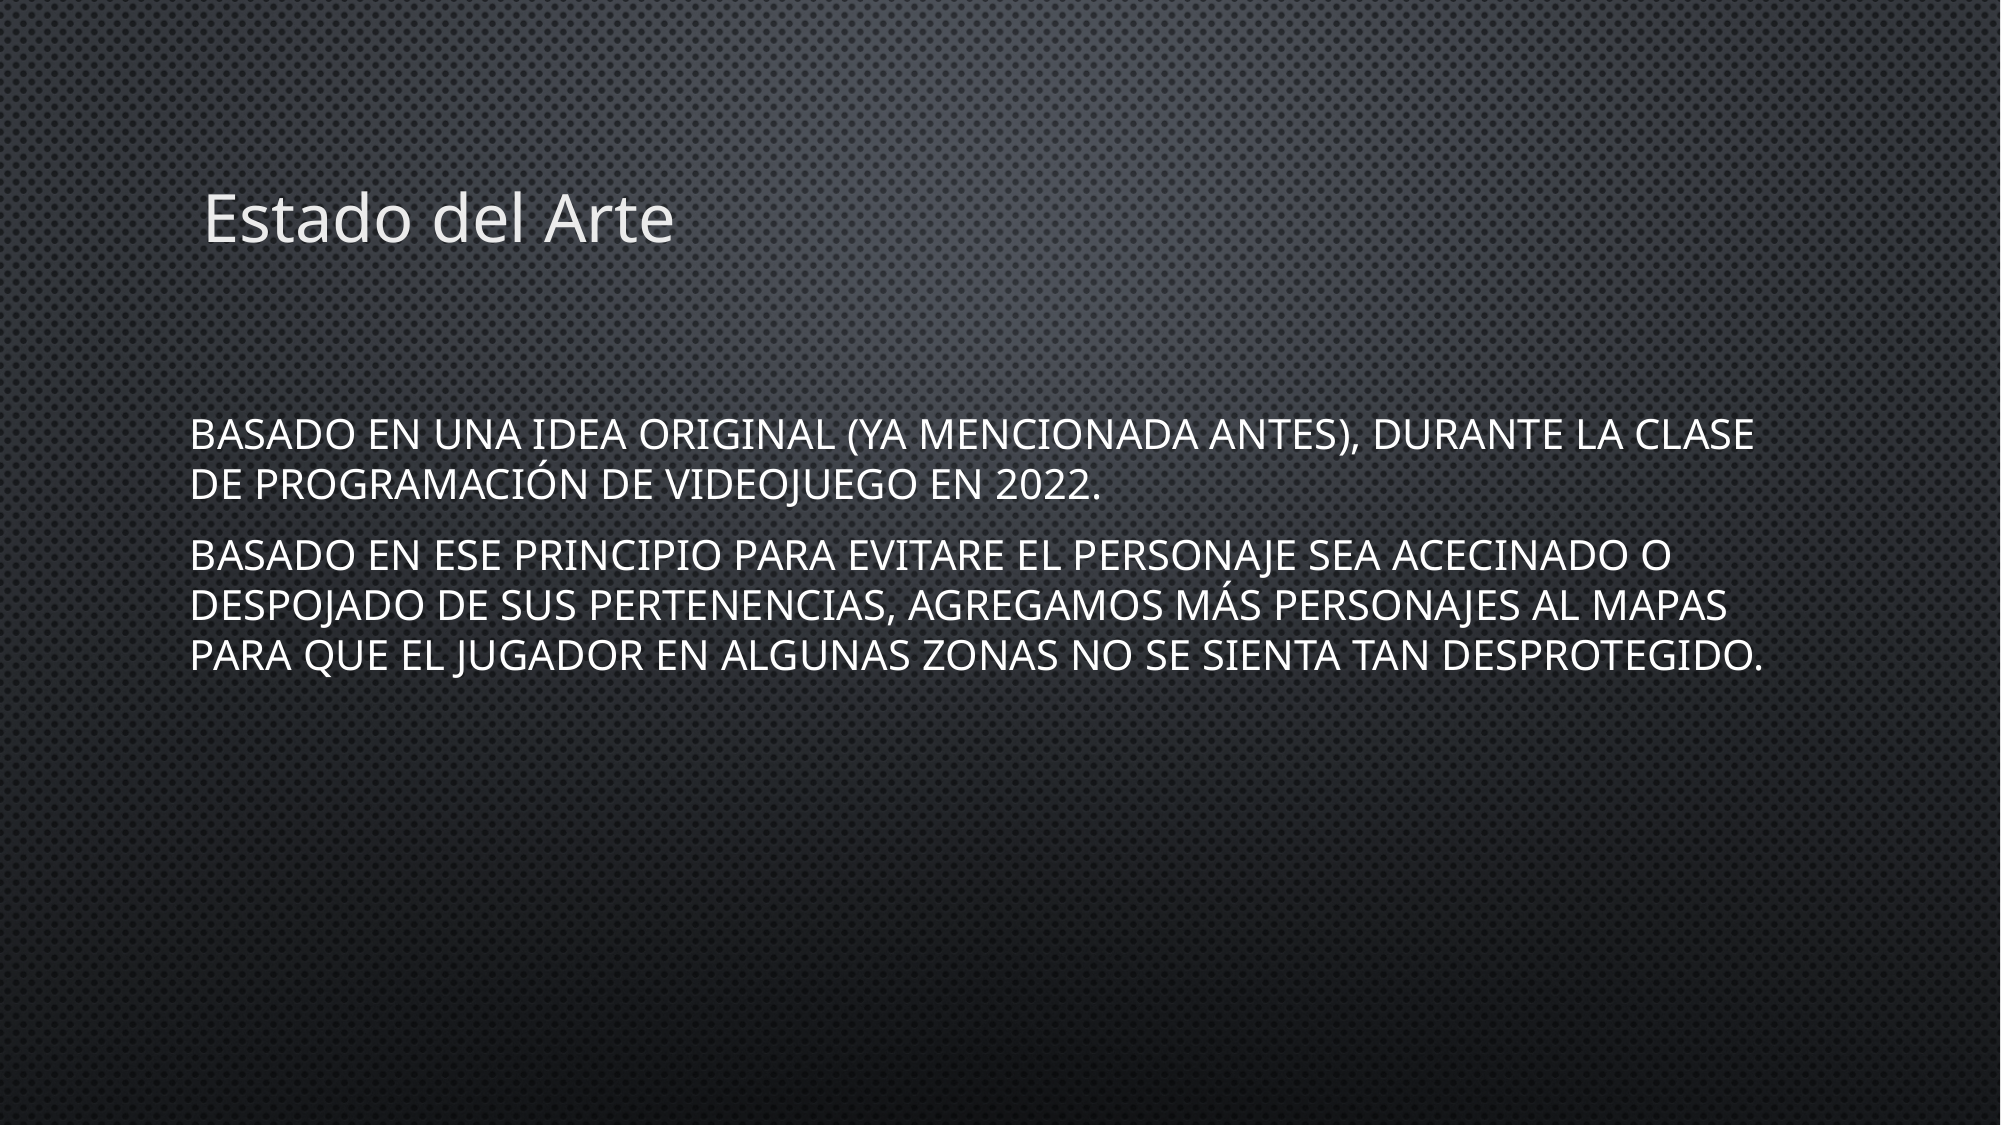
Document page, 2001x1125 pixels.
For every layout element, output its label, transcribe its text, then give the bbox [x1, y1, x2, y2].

list Basado en una idea original (Ya mencionada antes), durante la clase de programación de videojuego en 2022. Basado en ese principio para evitare el personaje sea acecinado o despojado de sus pertenencias, agregamos más personajes al mapas para que el jugador en algunas zonas no se sienta tan desprotegido. [174, 322, 1800, 836]
title Estado del Arte [187, 99, 1813, 413]
